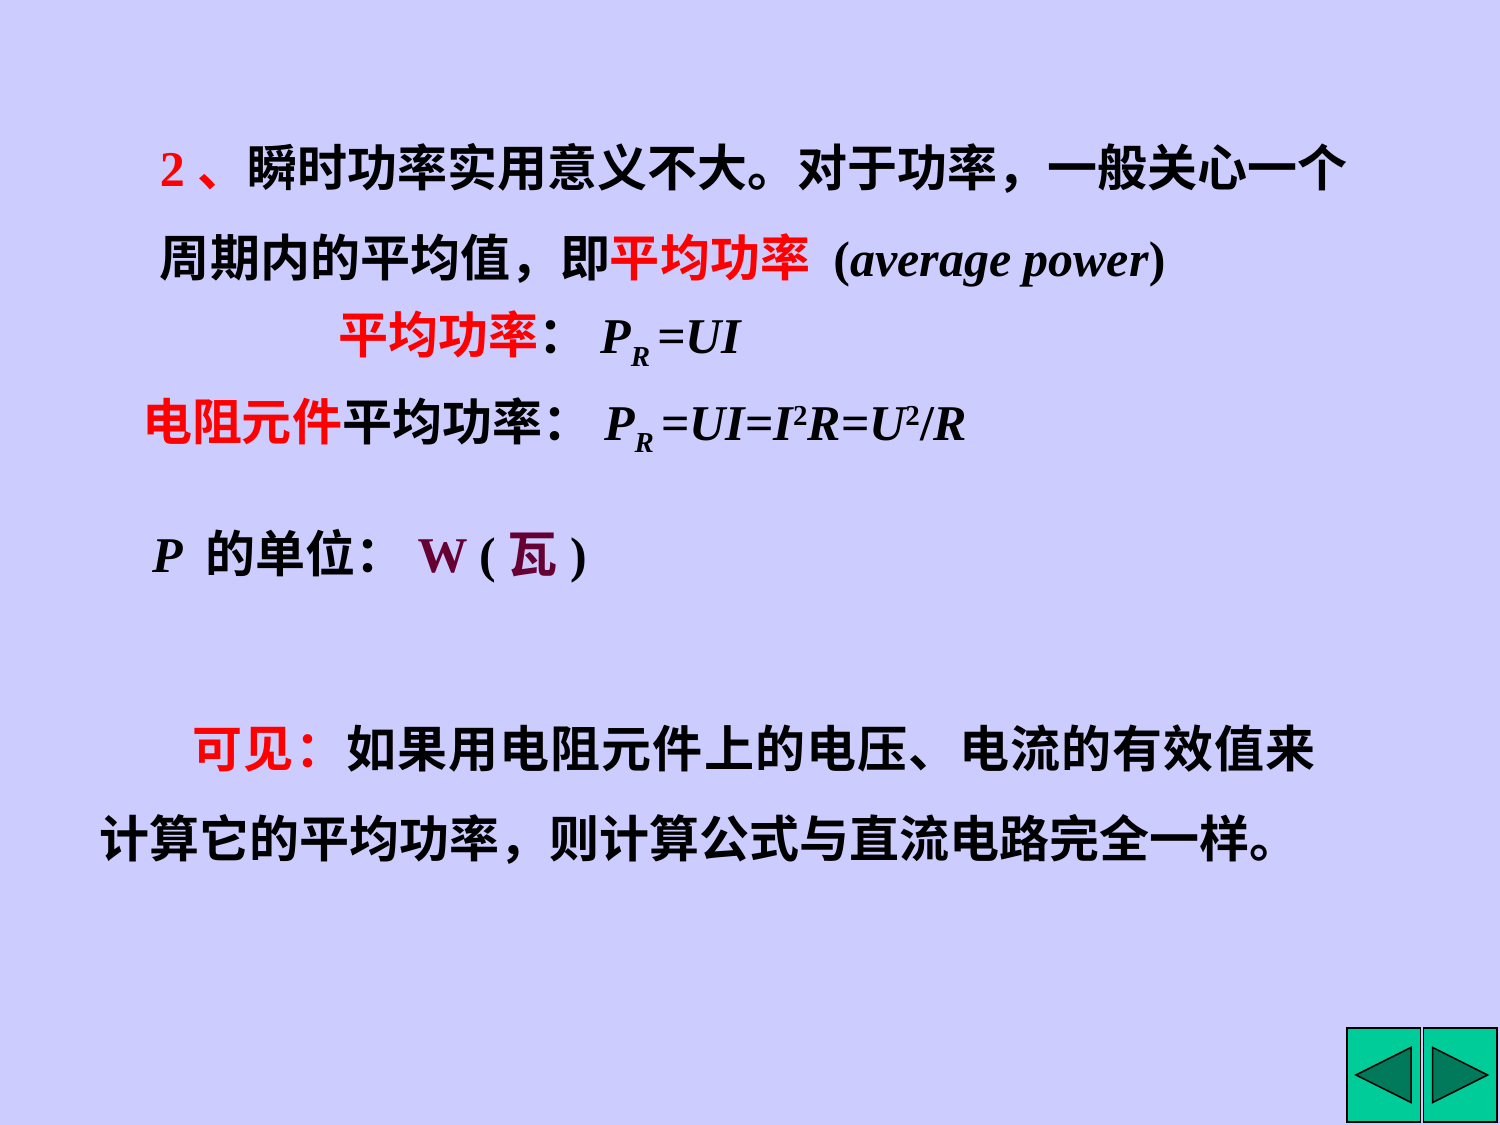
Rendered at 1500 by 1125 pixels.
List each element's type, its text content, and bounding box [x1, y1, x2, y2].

text_box 2、瞬时功率实用意义不大。对于功率，一般关心一个周期内的平均值，即平均功率 (average power) [145, 99, 1392, 295]
text_box 电阻元件平均功率：PR =UI=I2R=U2/R [127, 382, 983, 466]
text_box P 的单位：W (瓦) [137, 515, 602, 591]
text_box 可见：如果用电阻元件上的电压、电流的有效值来计算它的平均功率，则计算公式与直流电路完全一样。 [84, 680, 1331, 876]
text_box 平均功率：PR =UI [323, 296, 769, 380]
